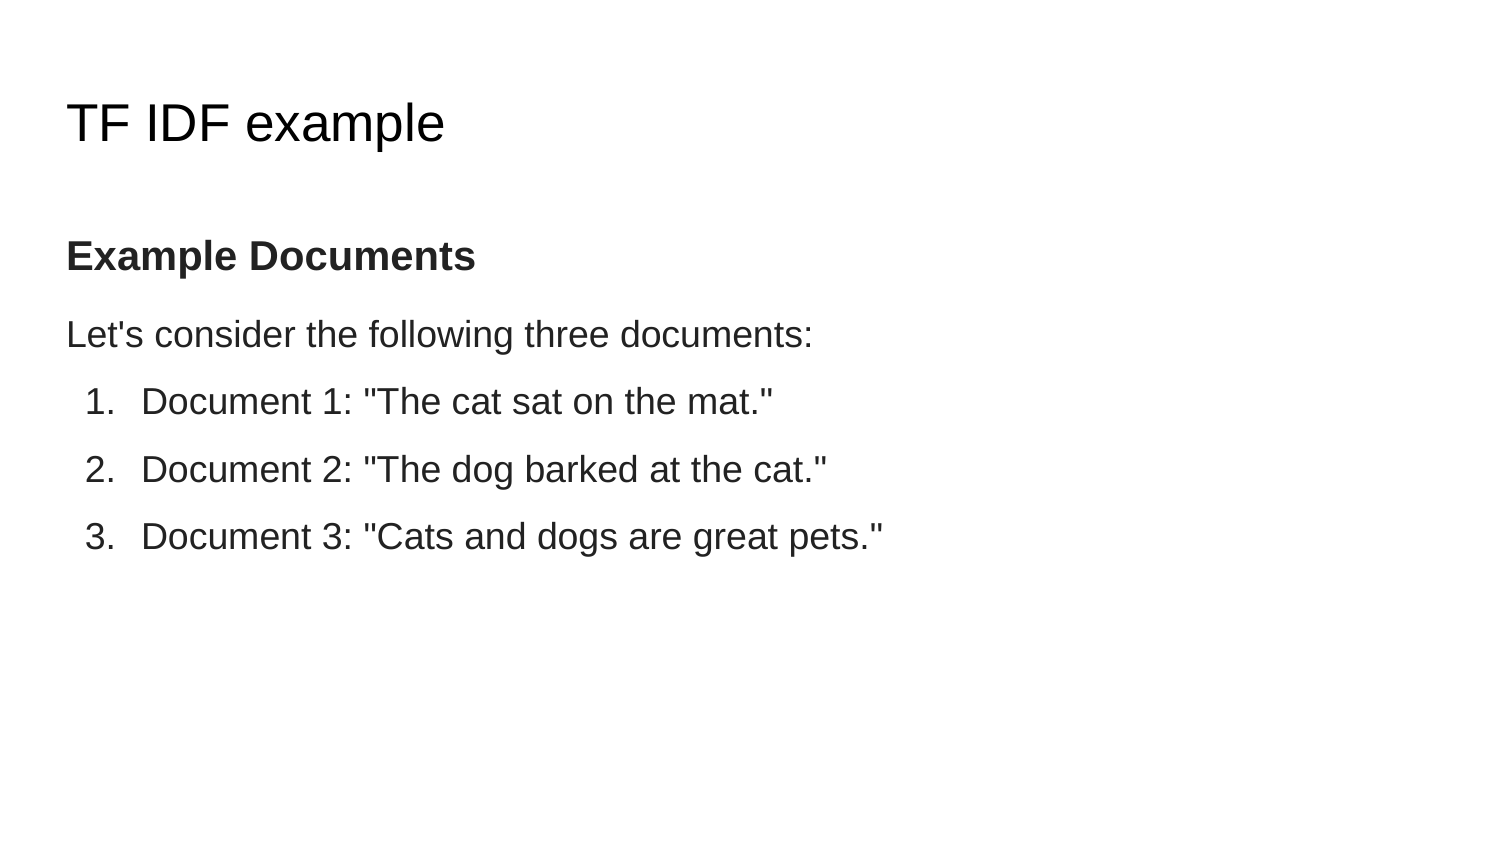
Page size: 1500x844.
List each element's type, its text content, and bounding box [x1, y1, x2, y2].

list Example Documents Let's consider the following three documents: Document 1: "The cat sat on the mat." Document 2: "The dog barked at the cat." Document 3: "Cats and dogs are great pets." [51, 189, 1449, 750]
title TF IDF example [51, 72, 1449, 167]
